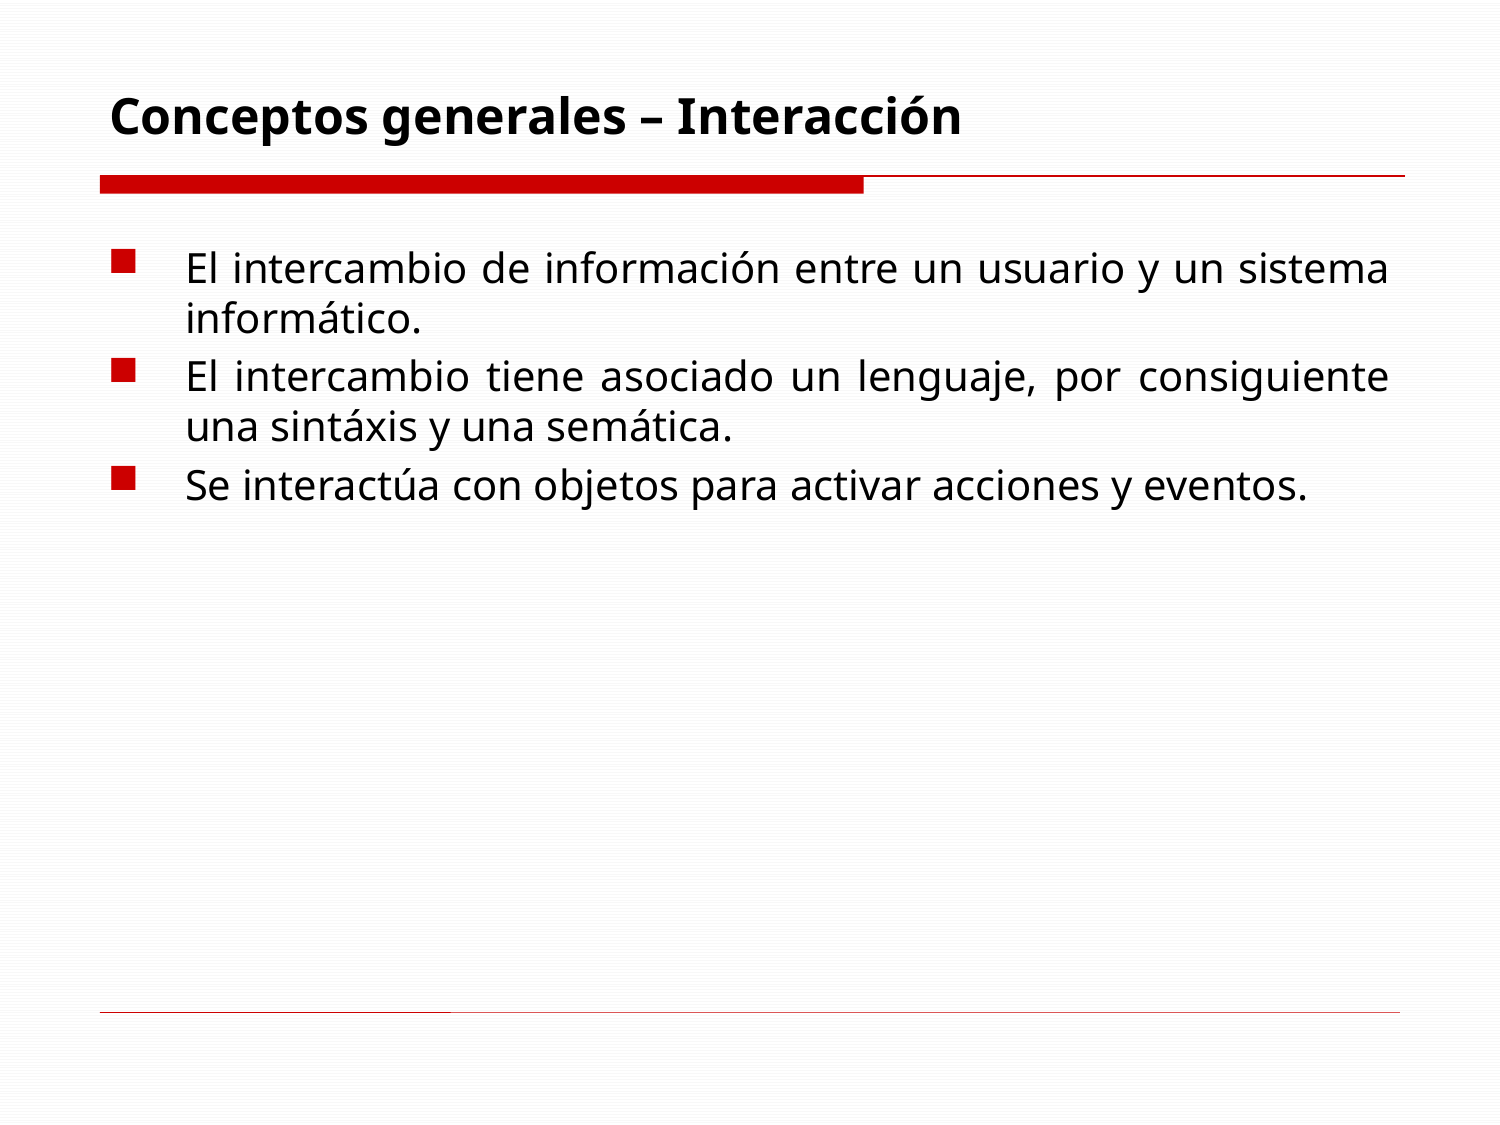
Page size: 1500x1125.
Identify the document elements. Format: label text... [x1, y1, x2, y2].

list El intercambio de información entre un usuario y un sistema informático. El intercambio tiene asociado un lenguaje, por consiguiente una sintáxis y una semática. Se interactúa con objetos para activar acciones y eventos. [92, 234, 1406, 997]
title Conceptos generales – Interacción [93, 23, 1407, 153]
